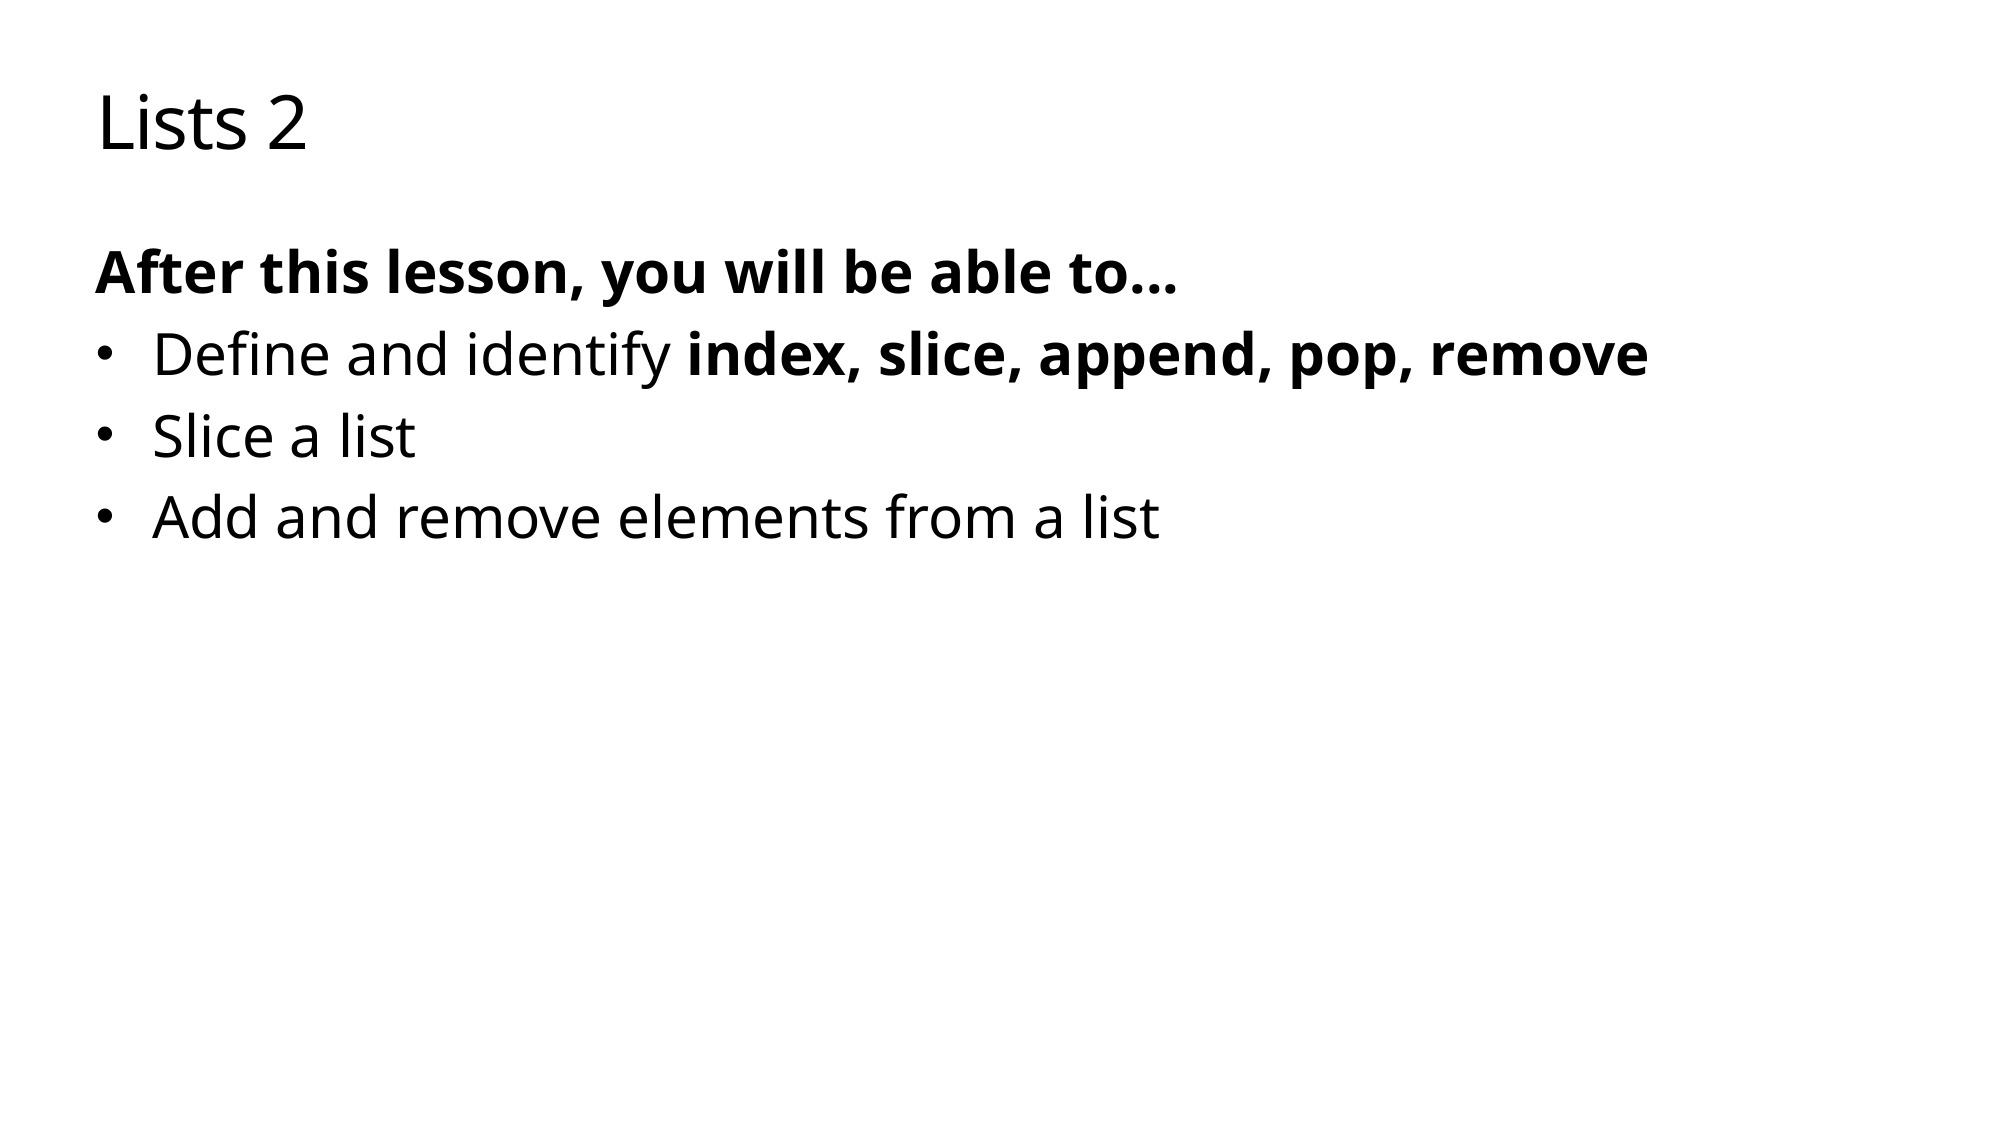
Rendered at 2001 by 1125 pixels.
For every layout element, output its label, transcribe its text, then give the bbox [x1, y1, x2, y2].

title Lists 2 [96, 75, 1904, 166]
list After this lesson, you will be able to... Define and identify index, slice, append, pop, remove Slice a list Add and remove elements from a list [95, 235, 1904, 561]
